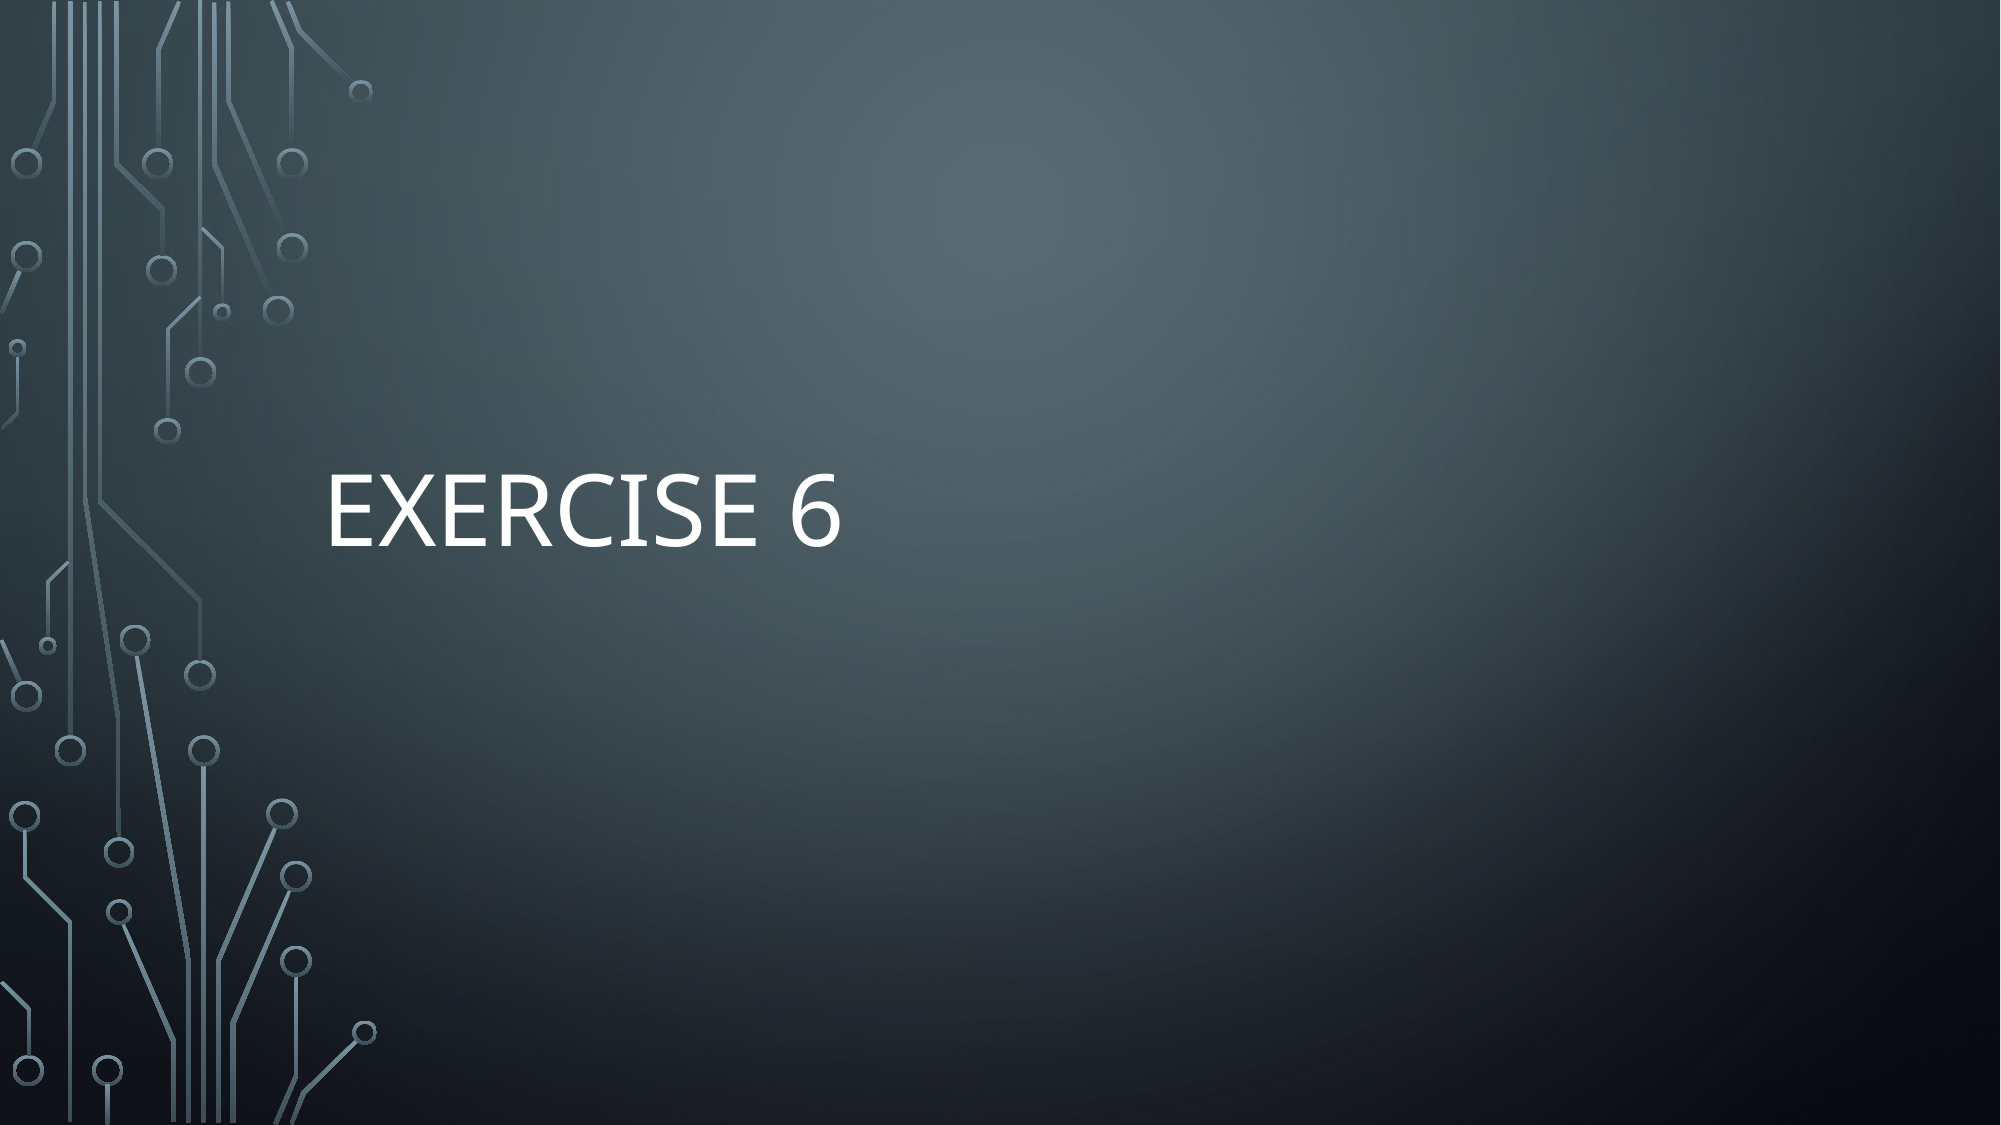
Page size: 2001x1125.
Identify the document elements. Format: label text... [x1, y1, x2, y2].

title Exercise 6 [307, 184, 1750, 576]
